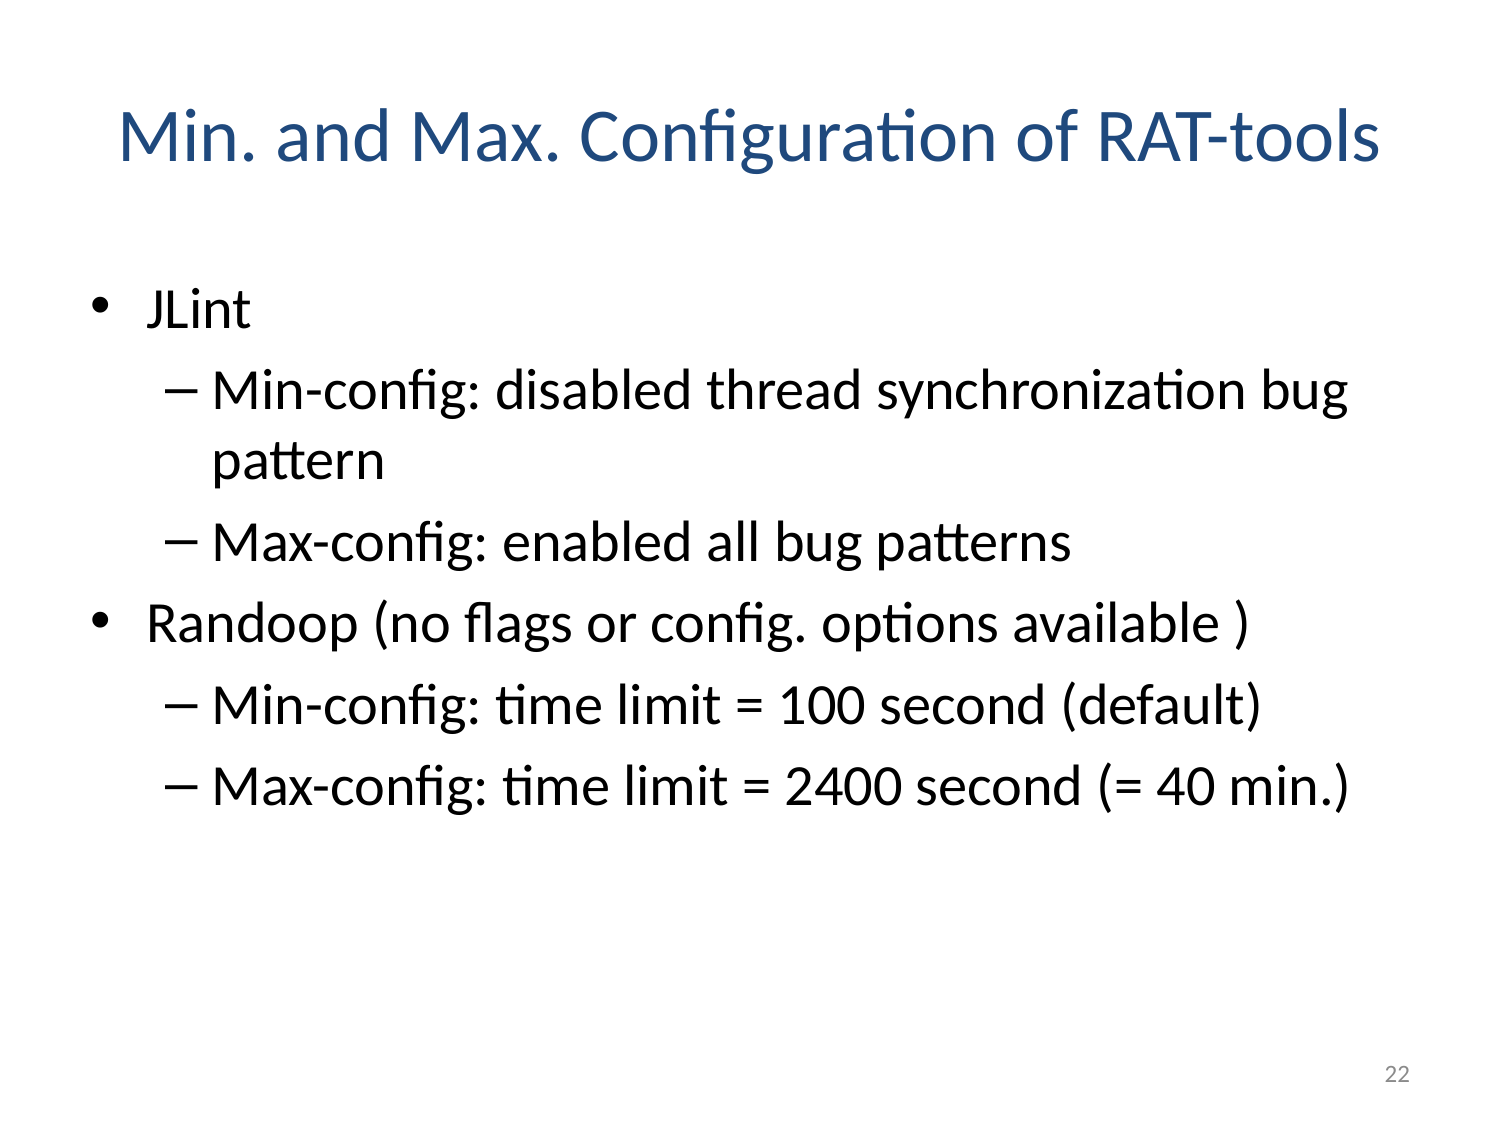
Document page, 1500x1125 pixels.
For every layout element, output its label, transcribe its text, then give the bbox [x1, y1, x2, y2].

list JLint Min-config: disabled thread synchronization bug pattern Max-config: enabled all bug patterns Randoop (no flags or config. options available ) Min-config: time limit = 100 second (default) Max-config: time limit = 2400 second (= 40 min.) [75, 262, 1425, 1005]
title Min. and Max. Configuration of RAT-tools [75, 37, 1425, 225]
slide_number 22 [1074, 1042, 1425, 1103]
